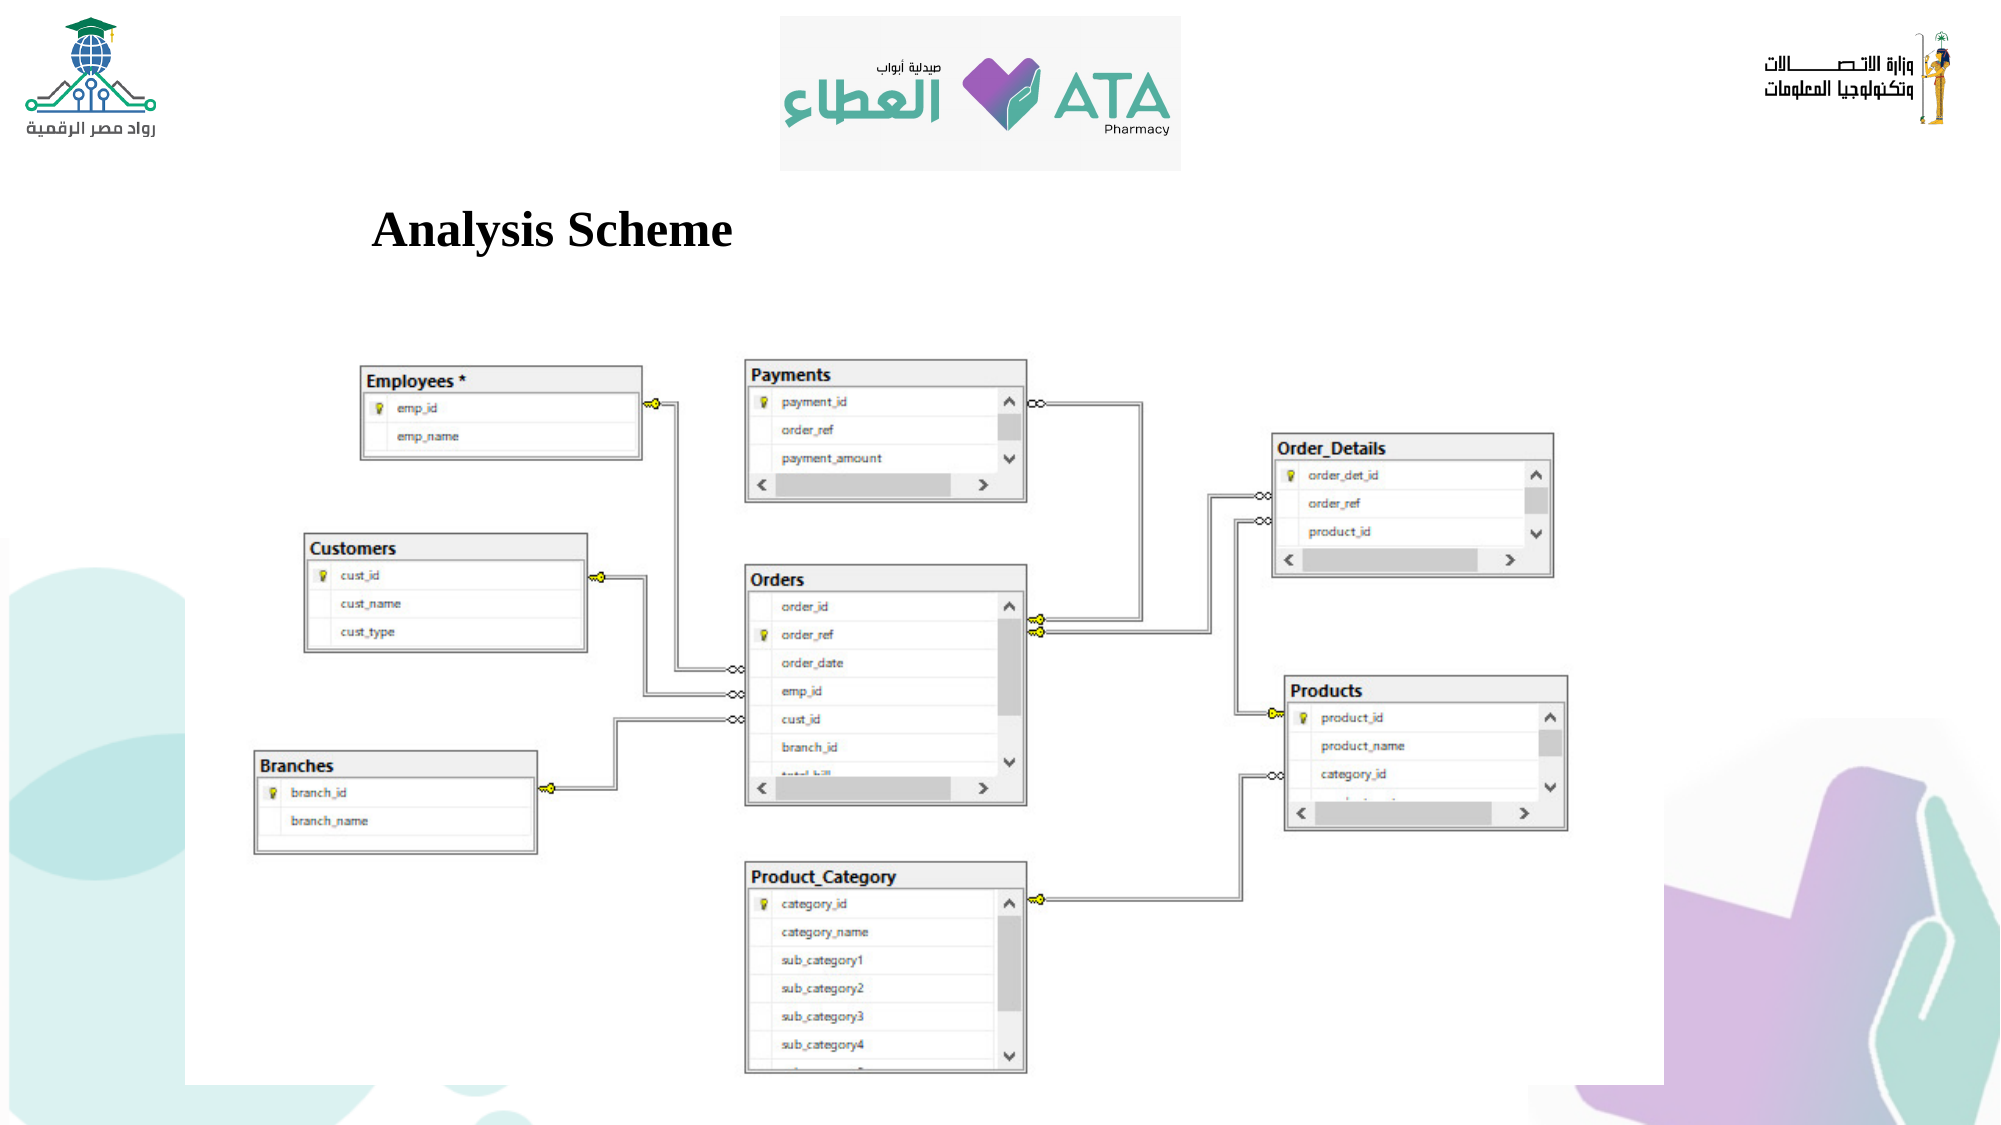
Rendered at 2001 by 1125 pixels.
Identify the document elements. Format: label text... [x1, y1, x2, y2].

title Analysis Scheme [249, 184, 855, 263]
picture [24, 16, 156, 137]
picture [0, 263, 2000, 1125]
picture [1749, 16, 1963, 137]
picture [780, 16, 1182, 172]
